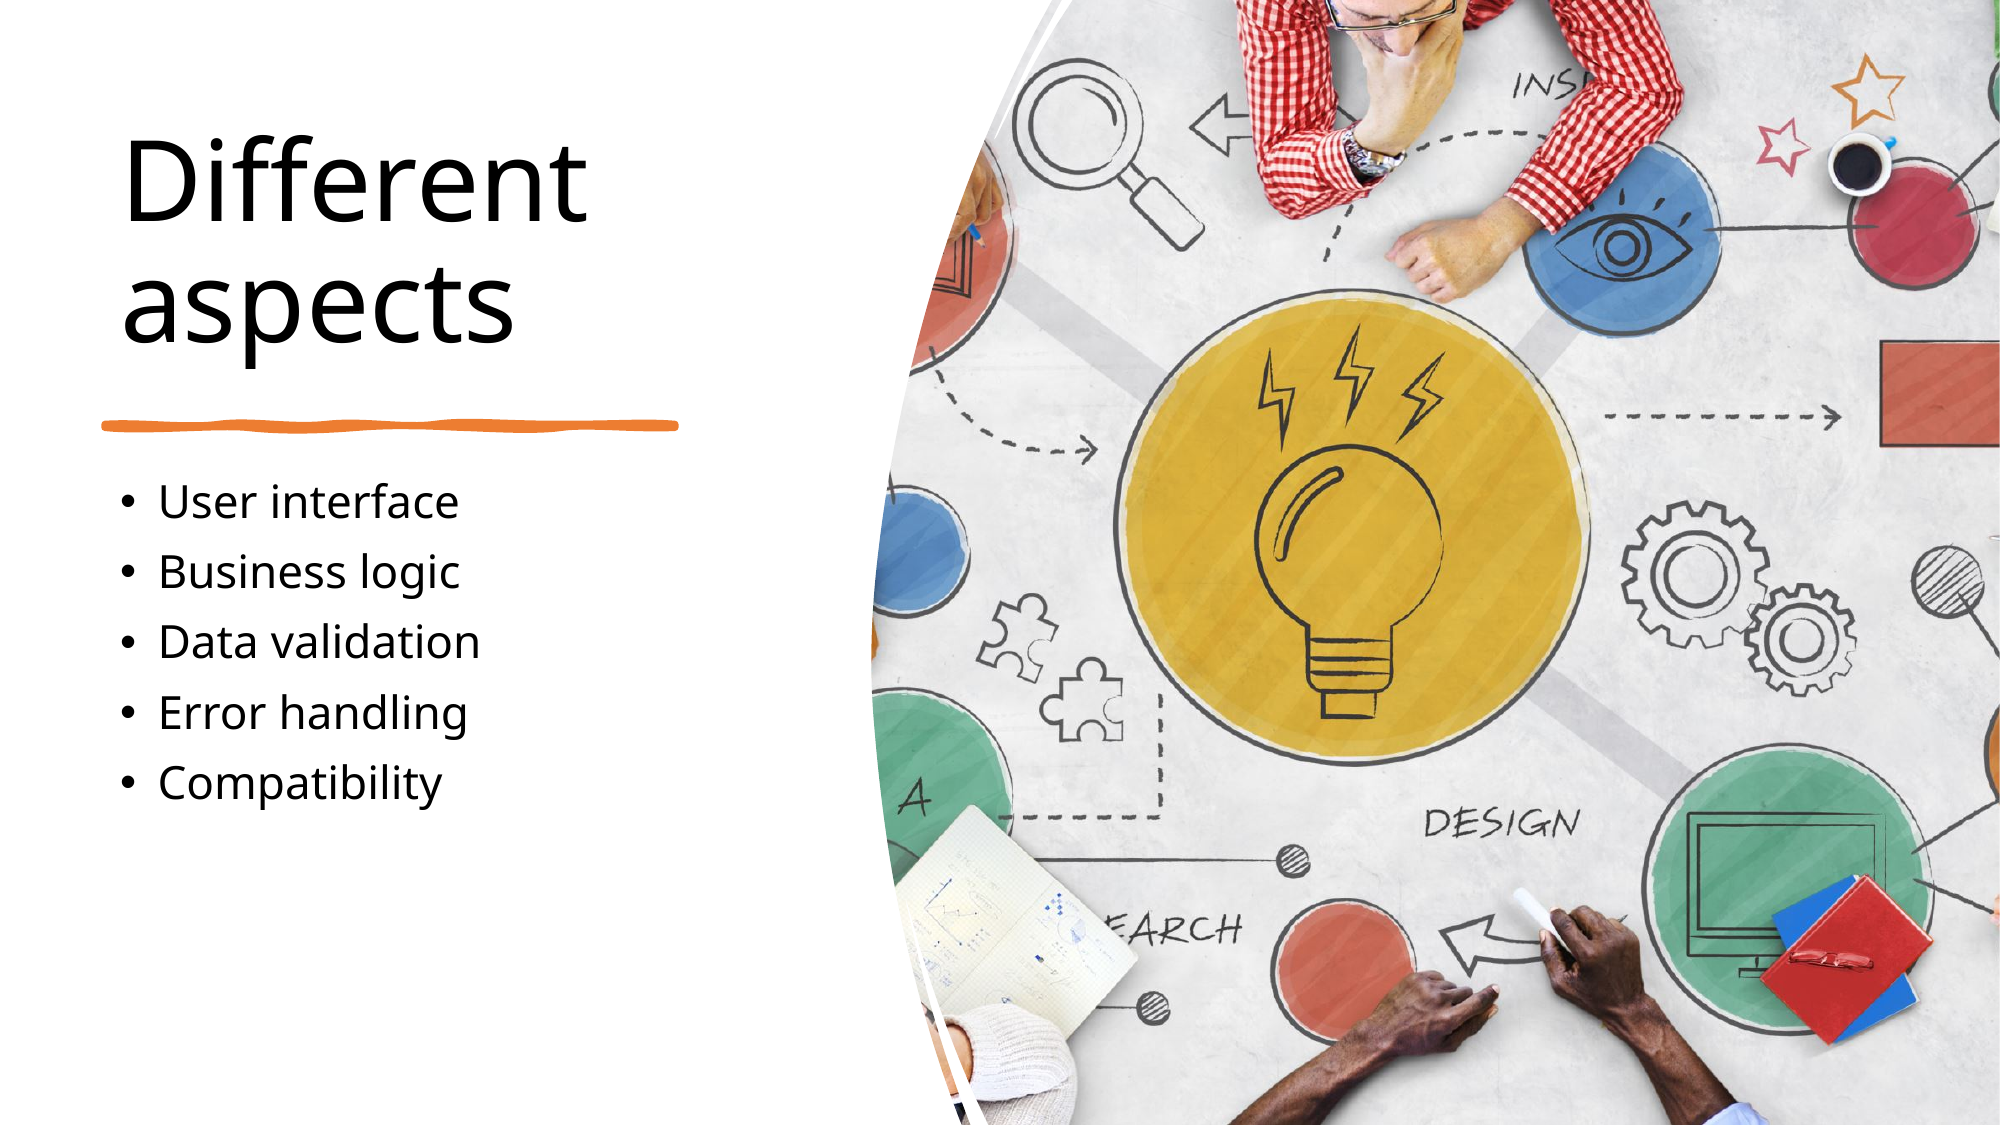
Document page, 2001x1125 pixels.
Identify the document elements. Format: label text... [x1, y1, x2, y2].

picture [871, 0, 2000, 1125]
list User interface Business logic Data validation Error handling Compatibility [105, 471, 802, 1016]
text_box [103, 421, 676, 431]
title Different aspects [105, 53, 822, 375]
text_box [0, 0, 871, 1125]
